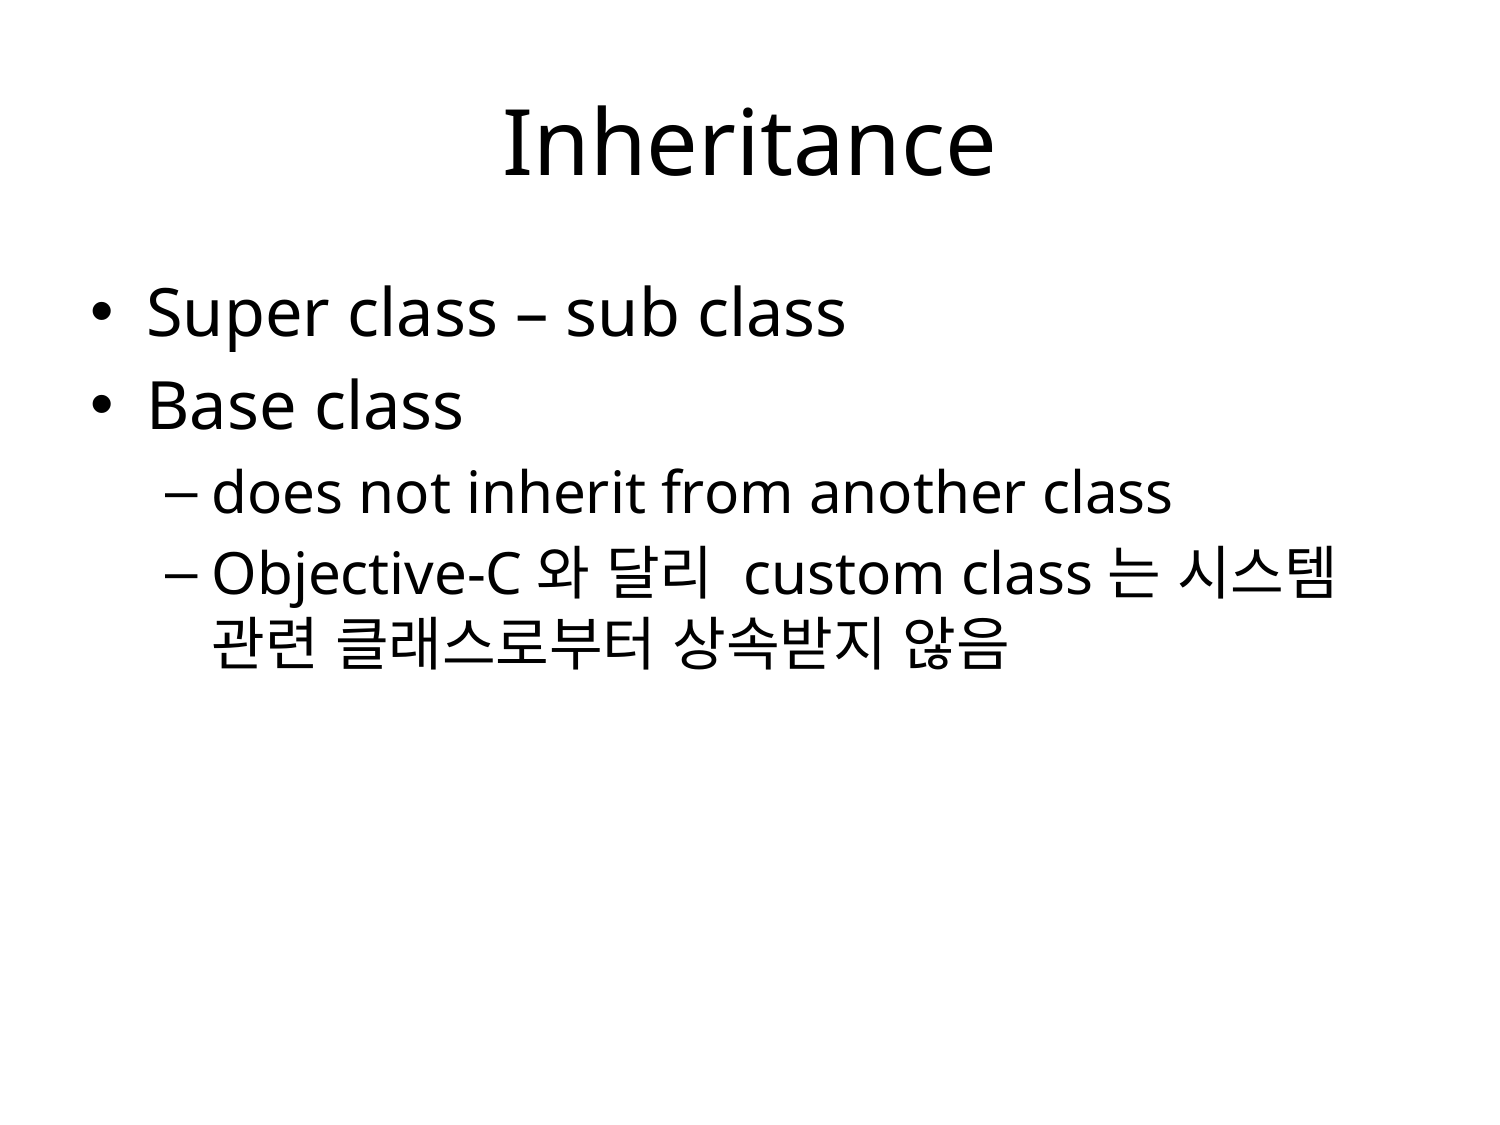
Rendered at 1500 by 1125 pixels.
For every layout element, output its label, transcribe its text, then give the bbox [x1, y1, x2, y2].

list Super class – sub class Base class does not inherit from another class Objective-C와 달리 custom class는 시스템 관련 클래스로부터 상속받지 않음 [75, 262, 1425, 1005]
title Inheritance [75, 45, 1425, 233]
